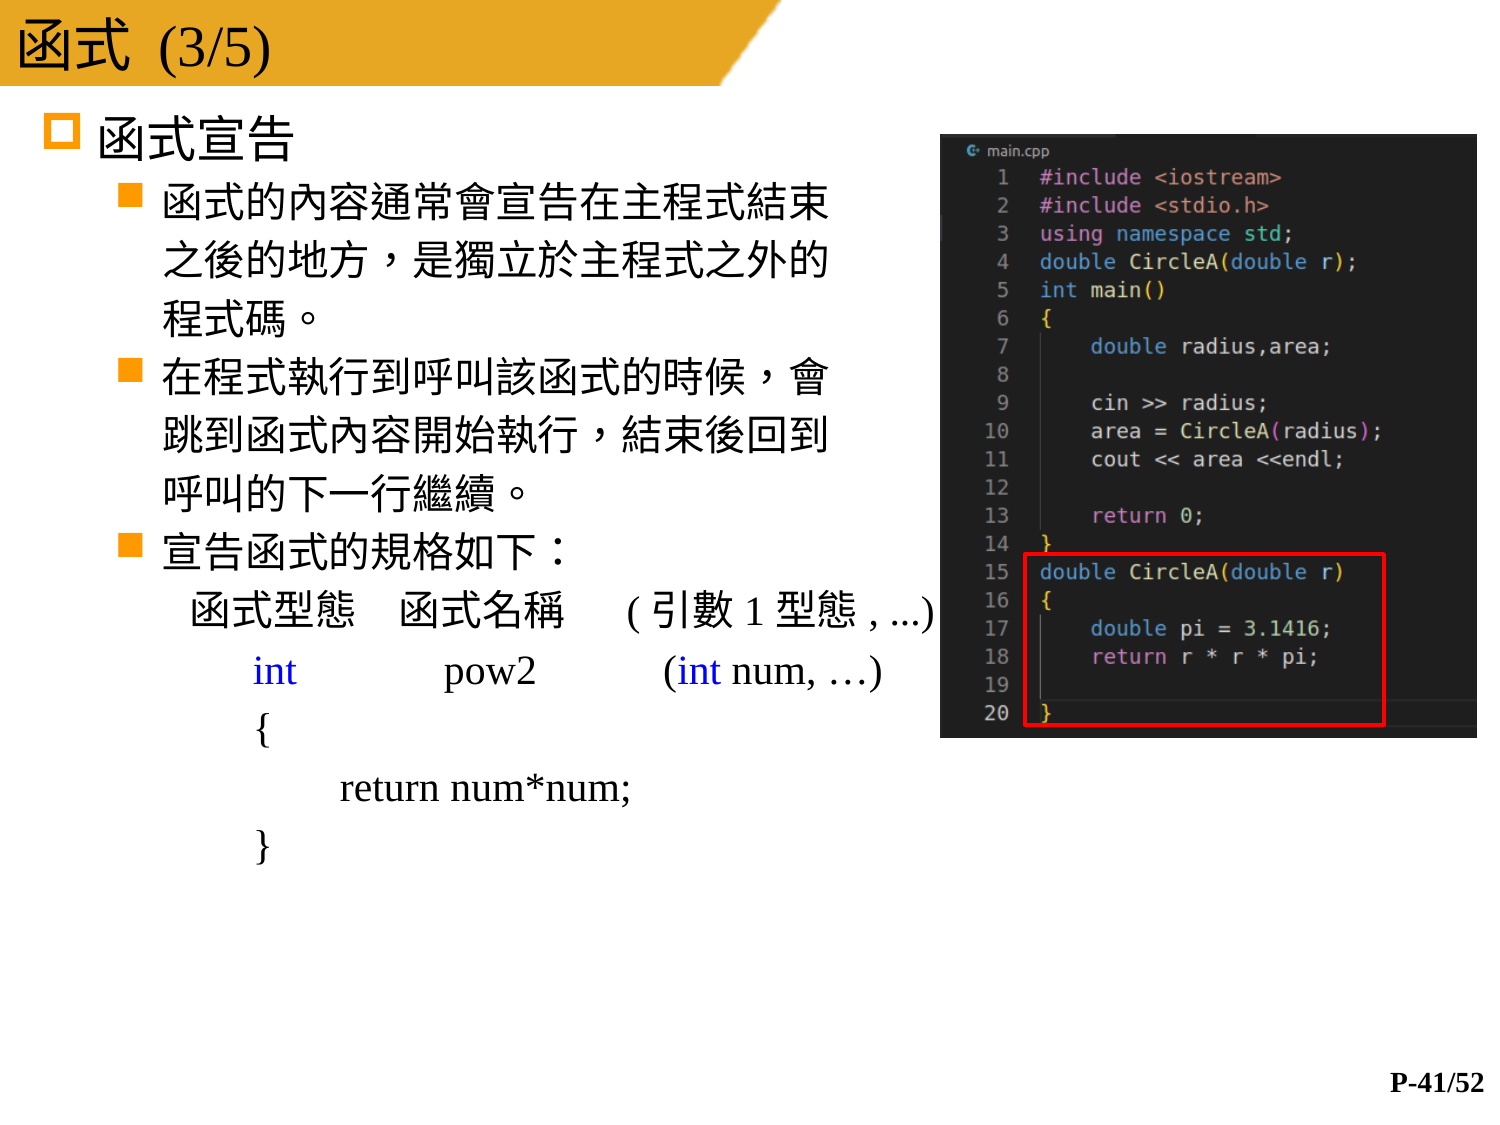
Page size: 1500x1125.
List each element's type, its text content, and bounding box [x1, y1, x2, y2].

slide_number P-41/52 [1352, 1037, 1500, 1125]
picture [939, 134, 1477, 738]
list 函式宣告 函式的內容通常會宣告在主程式結束 之後的地方，是獨立於主程式之外的 程式碼。 在程式執行到呼叫該函式的時候，會 跳到函式內容開始執行，結束後回到 呼叫的下一行繼續。 宣告函式的規格如下： 函式型態 函式名稱 (引數1型態, ...) {程式區塊} int pow2 (int num, …) { return num*num; } [24, 99, 1463, 1074]
title 函式 (3/5) [0, 0, 782, 86]
